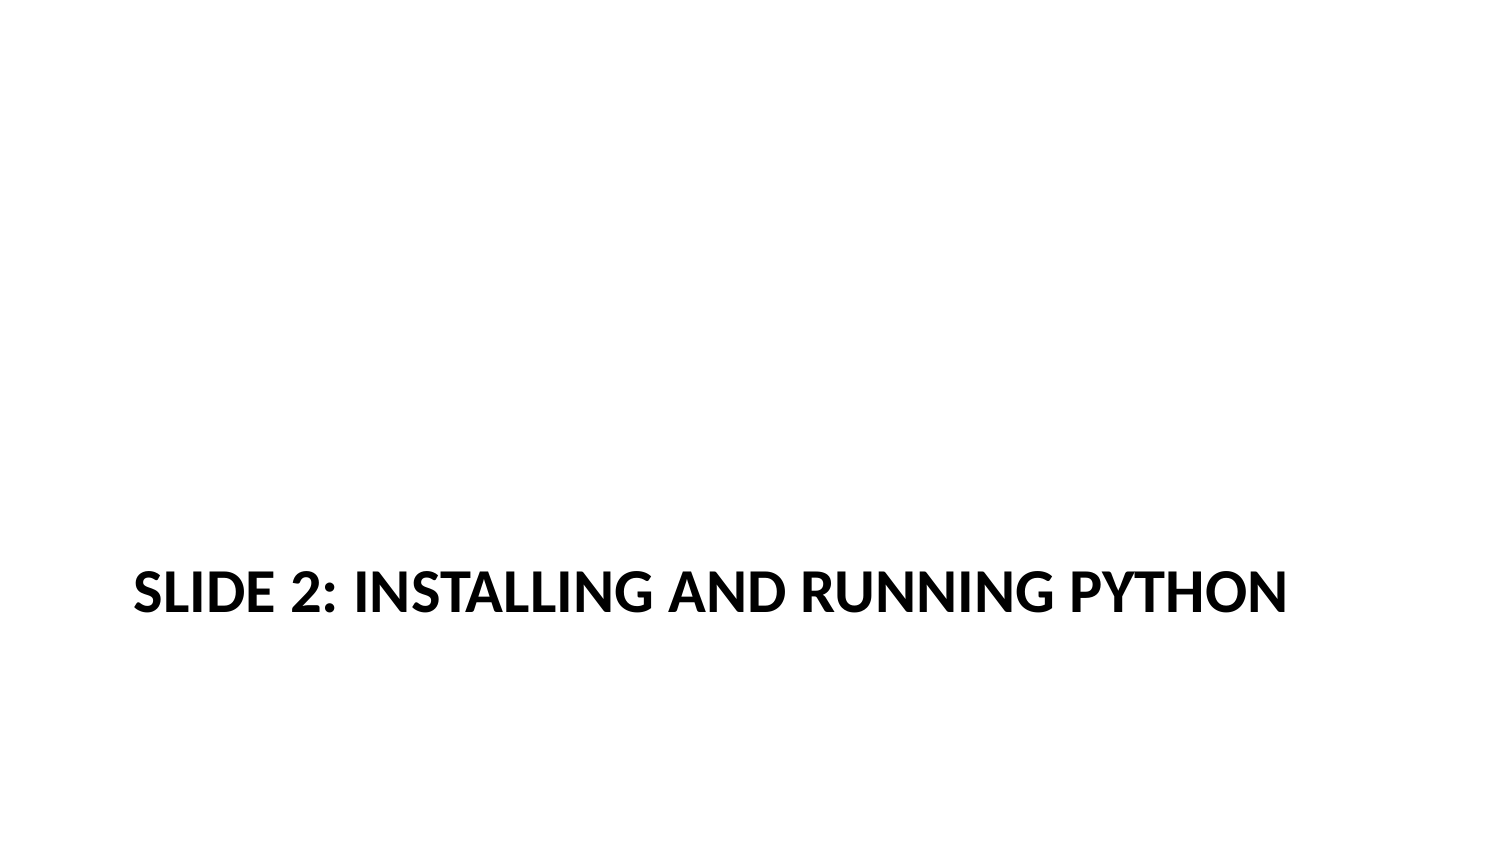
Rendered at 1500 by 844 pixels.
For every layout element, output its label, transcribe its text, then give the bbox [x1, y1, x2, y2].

title Slide 2: Installing and Running Python [118, 542, 1394, 710]
